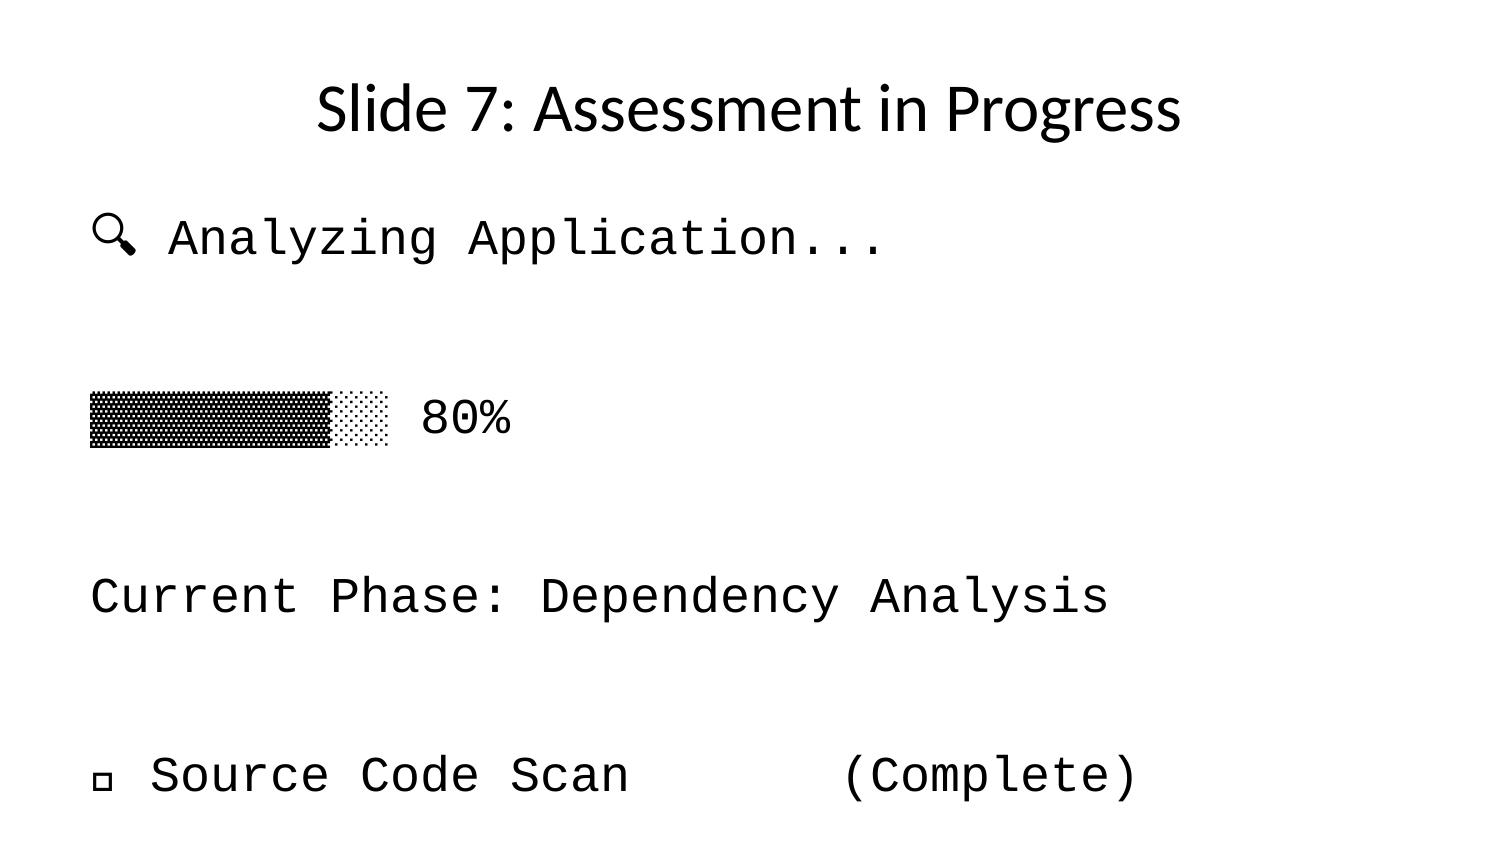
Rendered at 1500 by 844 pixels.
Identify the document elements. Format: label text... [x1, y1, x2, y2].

title Slide 7: Assessment in Progress [75, 33, 1425, 175]
list 🔍 Analyzing Application... ▓▓▓▓▓▓▓▓░░ 80% Current Phase: Dependency Analysis ✅ Source Code Scan (Complete) ✅ Framework Detection (Complete) ✅ Library Analysis (Complete) 🔄 Security Scan (In Progress) ⏳ Container Readiness (Pending) ⏳ Cloud Suitability (Pending) Real-time analysis in action [75, 196, 1425, 754]
